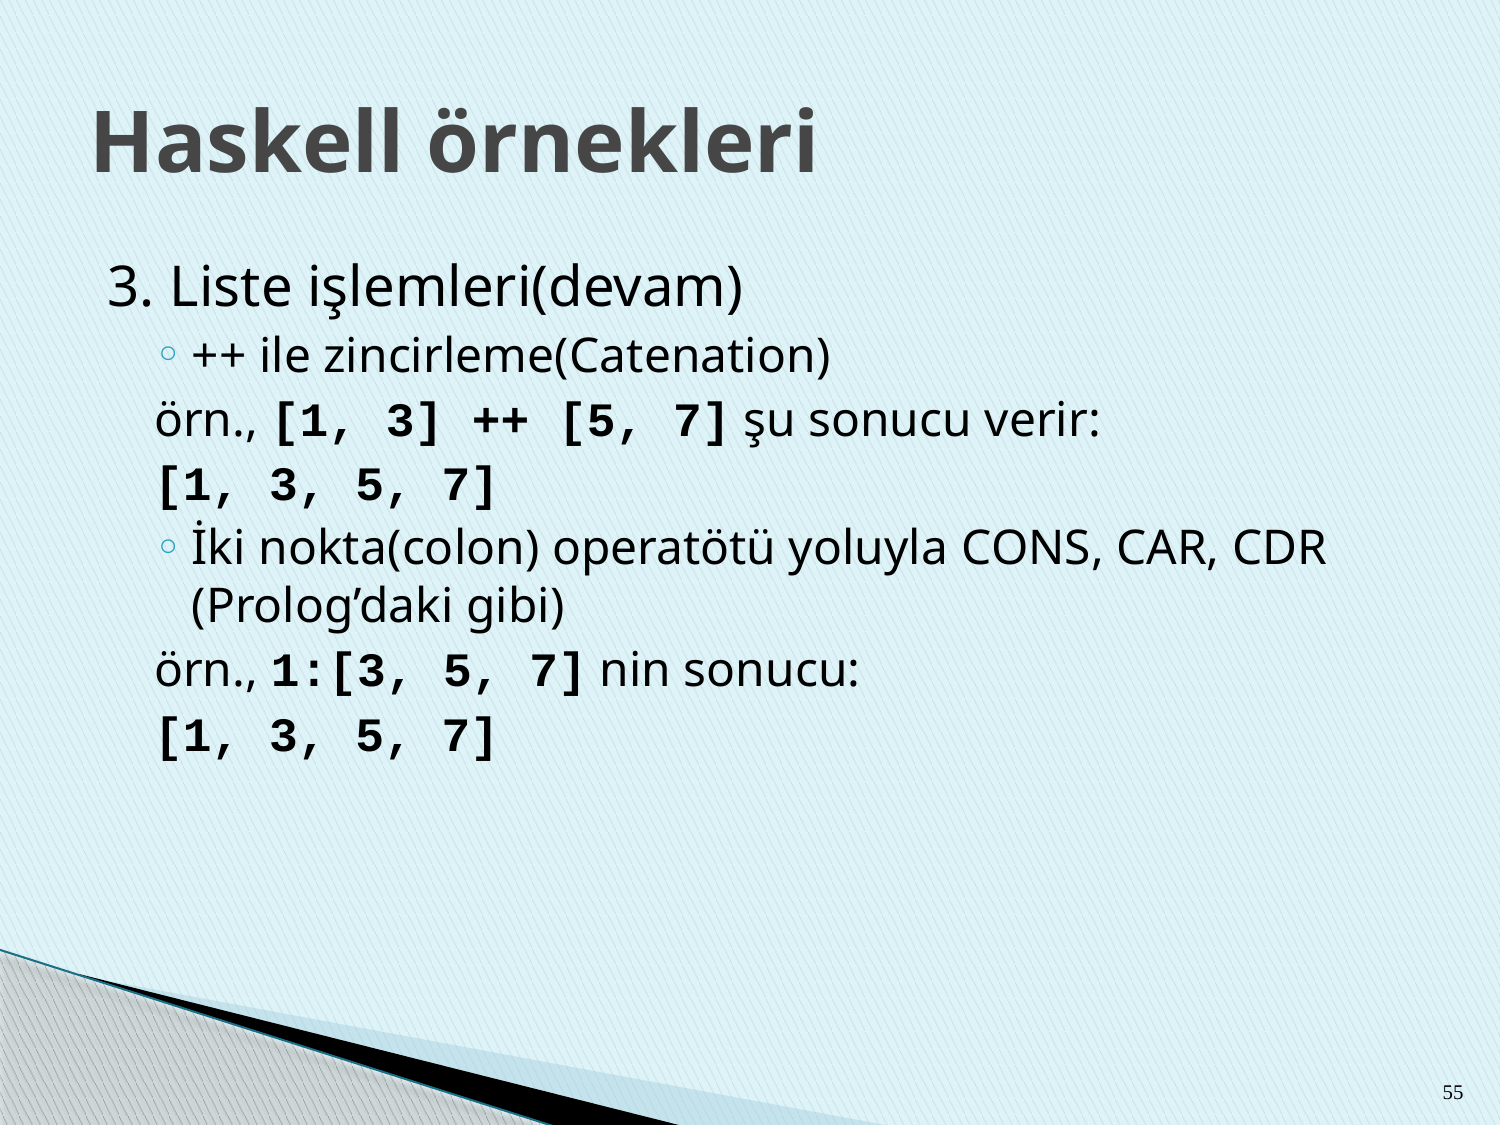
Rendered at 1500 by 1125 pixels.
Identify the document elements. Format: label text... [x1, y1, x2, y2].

list 3. Liste işlemleri(devam) ++ ile zincirleme(Catenation) örn., [1, 3] ++ [5, 7] şu sonucu verir: [1, 3, 5, 7] İki nokta(colon) operatötü yoluyla CONS, CAR, CDR (Prolog’daki gibi) örn., 1:[3, 5, 7] nin sonucu: [1, 3, 5, 7] [75, 243, 1425, 986]
slide_number 55 [1418, 1051, 1479, 1112]
title Haskell örnekleri [75, 45, 1425, 233]
